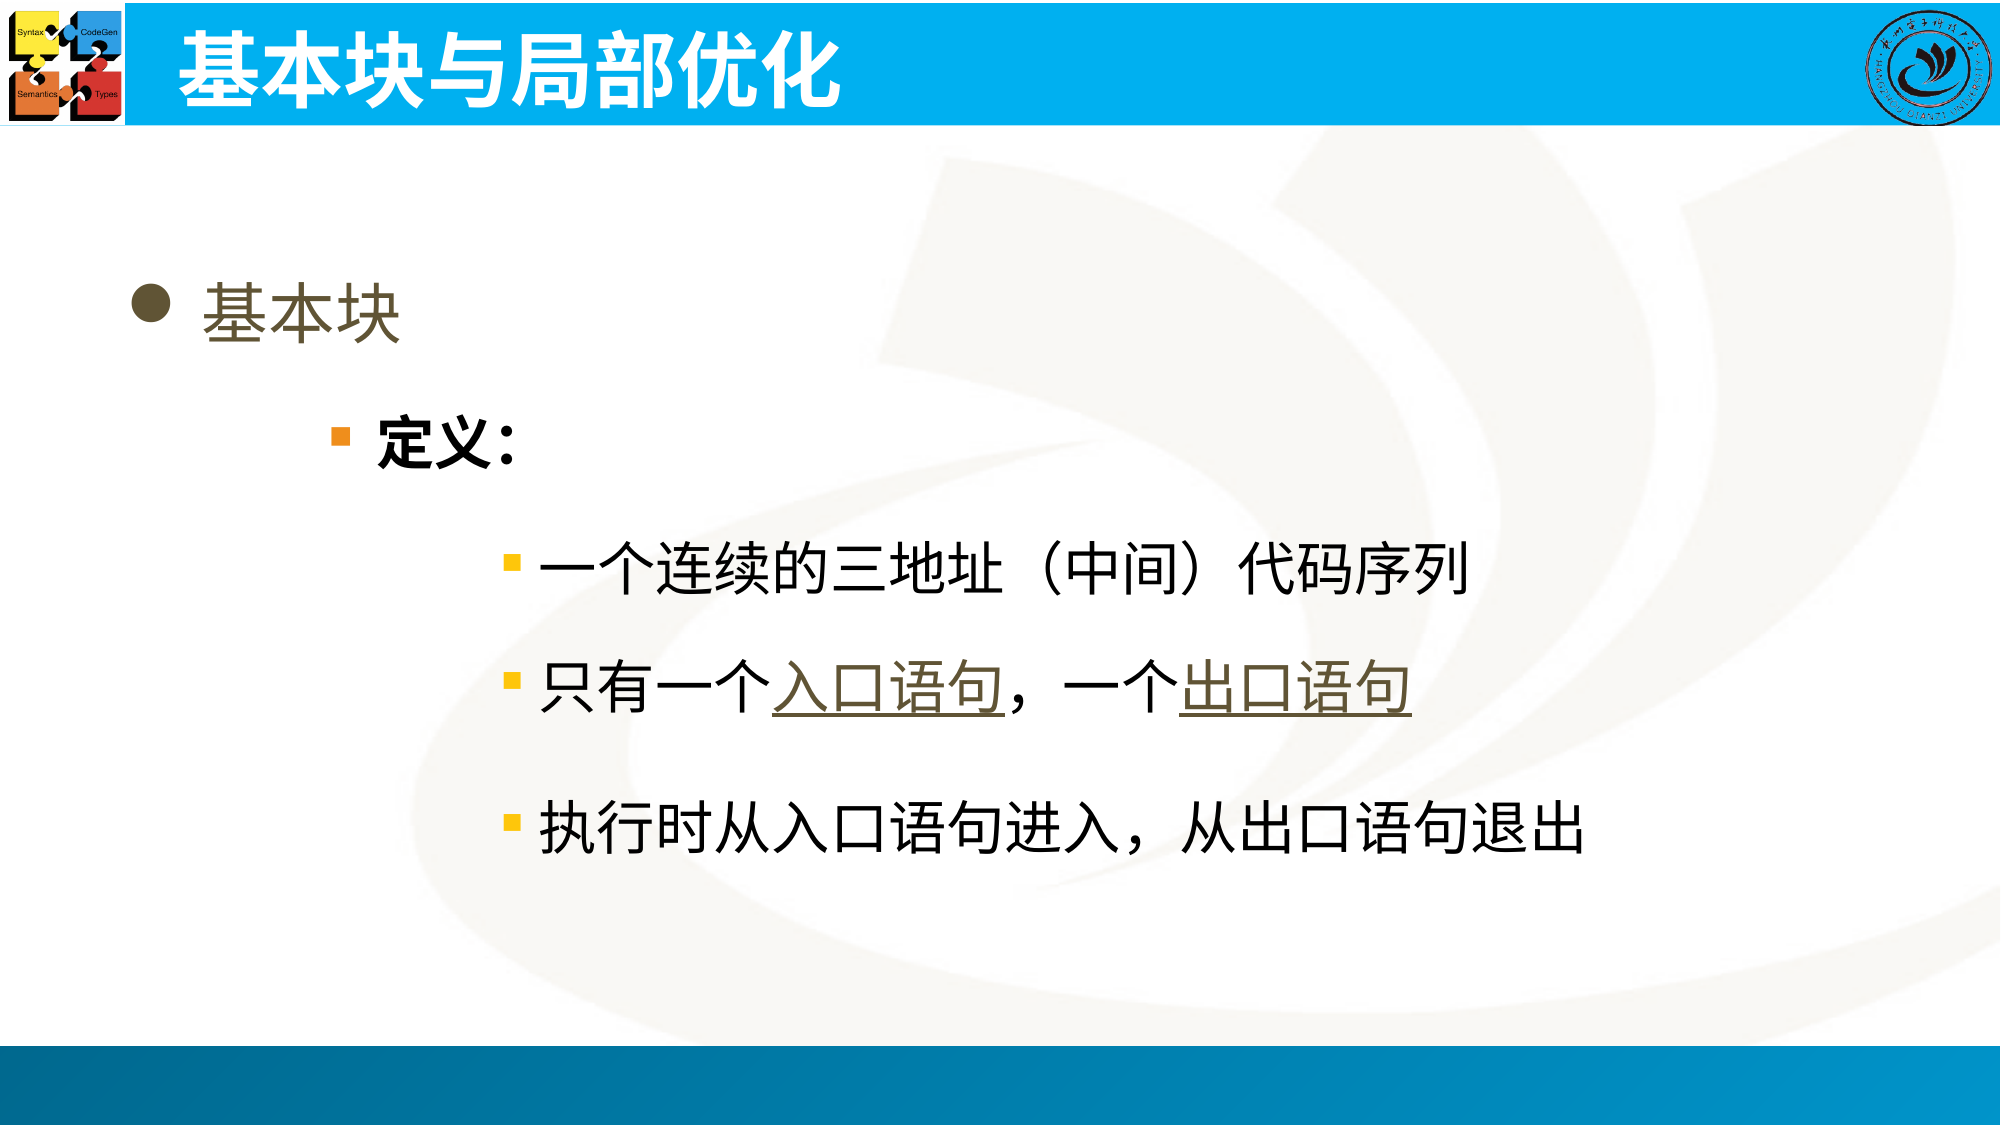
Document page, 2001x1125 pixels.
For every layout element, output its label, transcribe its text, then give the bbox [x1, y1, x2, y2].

text_box 一个连续的三地址（中间）代码序列 [336, 524, 1850, 619]
text_box 基本块 [111, 264, 1412, 383]
title 基本块与局部优化 [162, 6, 1934, 126]
text_box 只有一个入口语句，一个出口语句 [336, 642, 1850, 738]
text_box 定义： [239, 398, 813, 494]
text_box 执行时从入口语句进入，从出口语句退出 [336, 784, 1850, 879]
slide_number [786, 1042, 1221, 1118]
